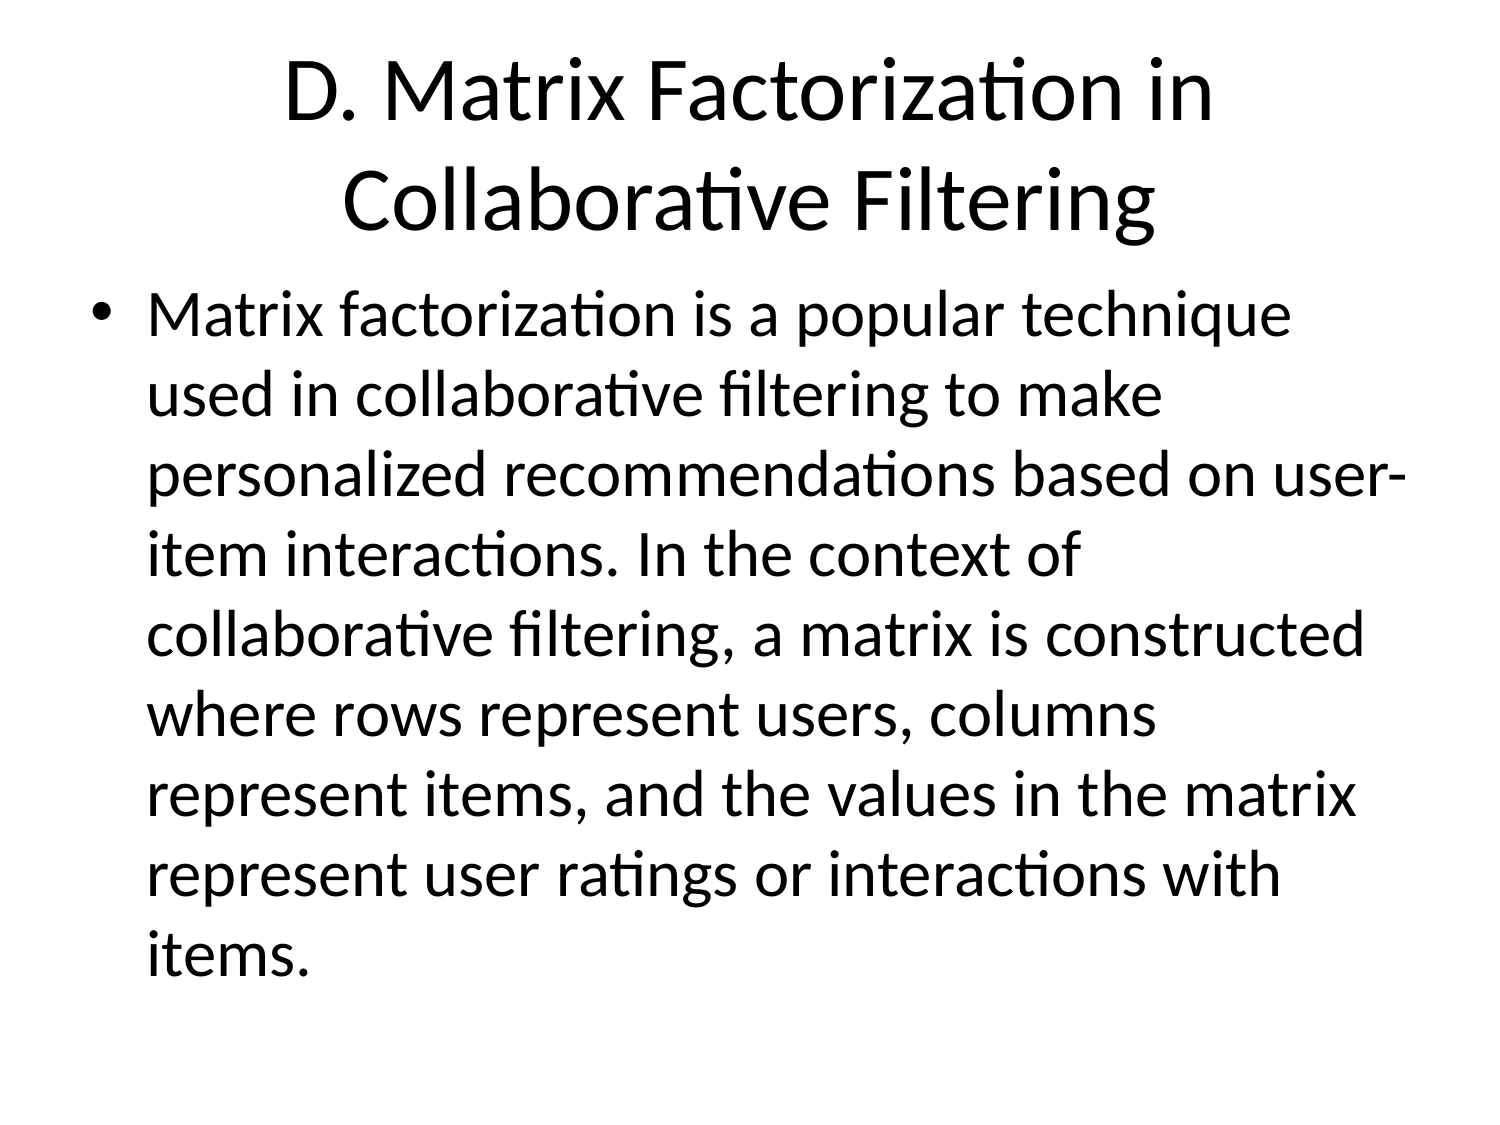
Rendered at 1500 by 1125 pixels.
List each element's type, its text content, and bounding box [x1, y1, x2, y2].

list Matrix factorization is a popular technique used in collaborative filtering to make personalized recommendations based on user-item interactions. In the context of collaborative filtering, a matrix is constructed where rows represent users, columns represent items, and the values in the matrix represent user ratings or interactions with items. [75, 262, 1425, 1005]
title D. Matrix Factorization in Collaborative Filtering [75, 45, 1425, 233]
